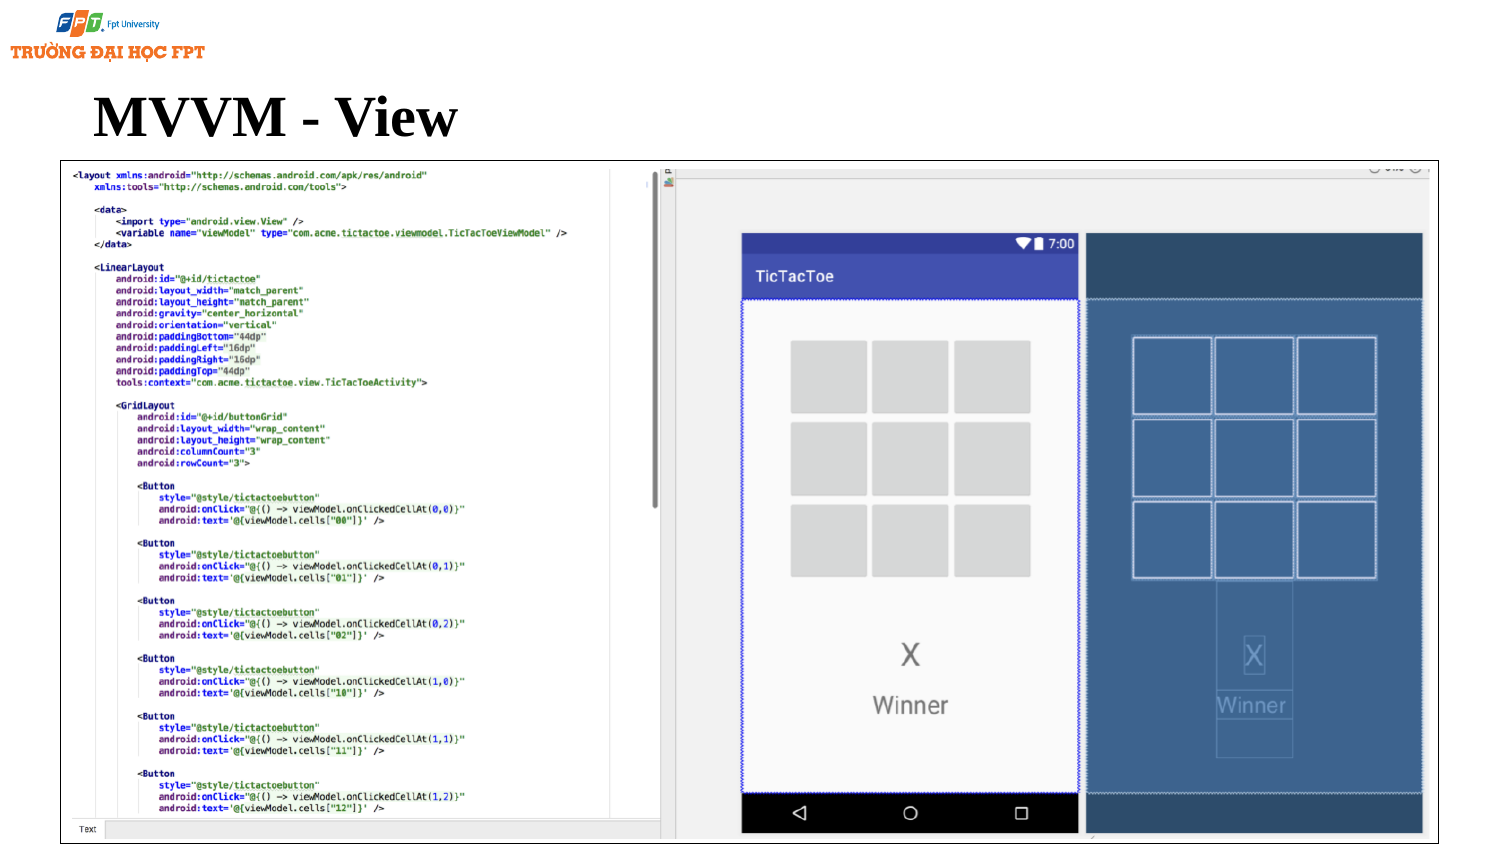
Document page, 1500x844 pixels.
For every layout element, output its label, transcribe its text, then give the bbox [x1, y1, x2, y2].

picture [59, 159, 1440, 844]
title MVVM - View [78, 62, 1429, 158]
